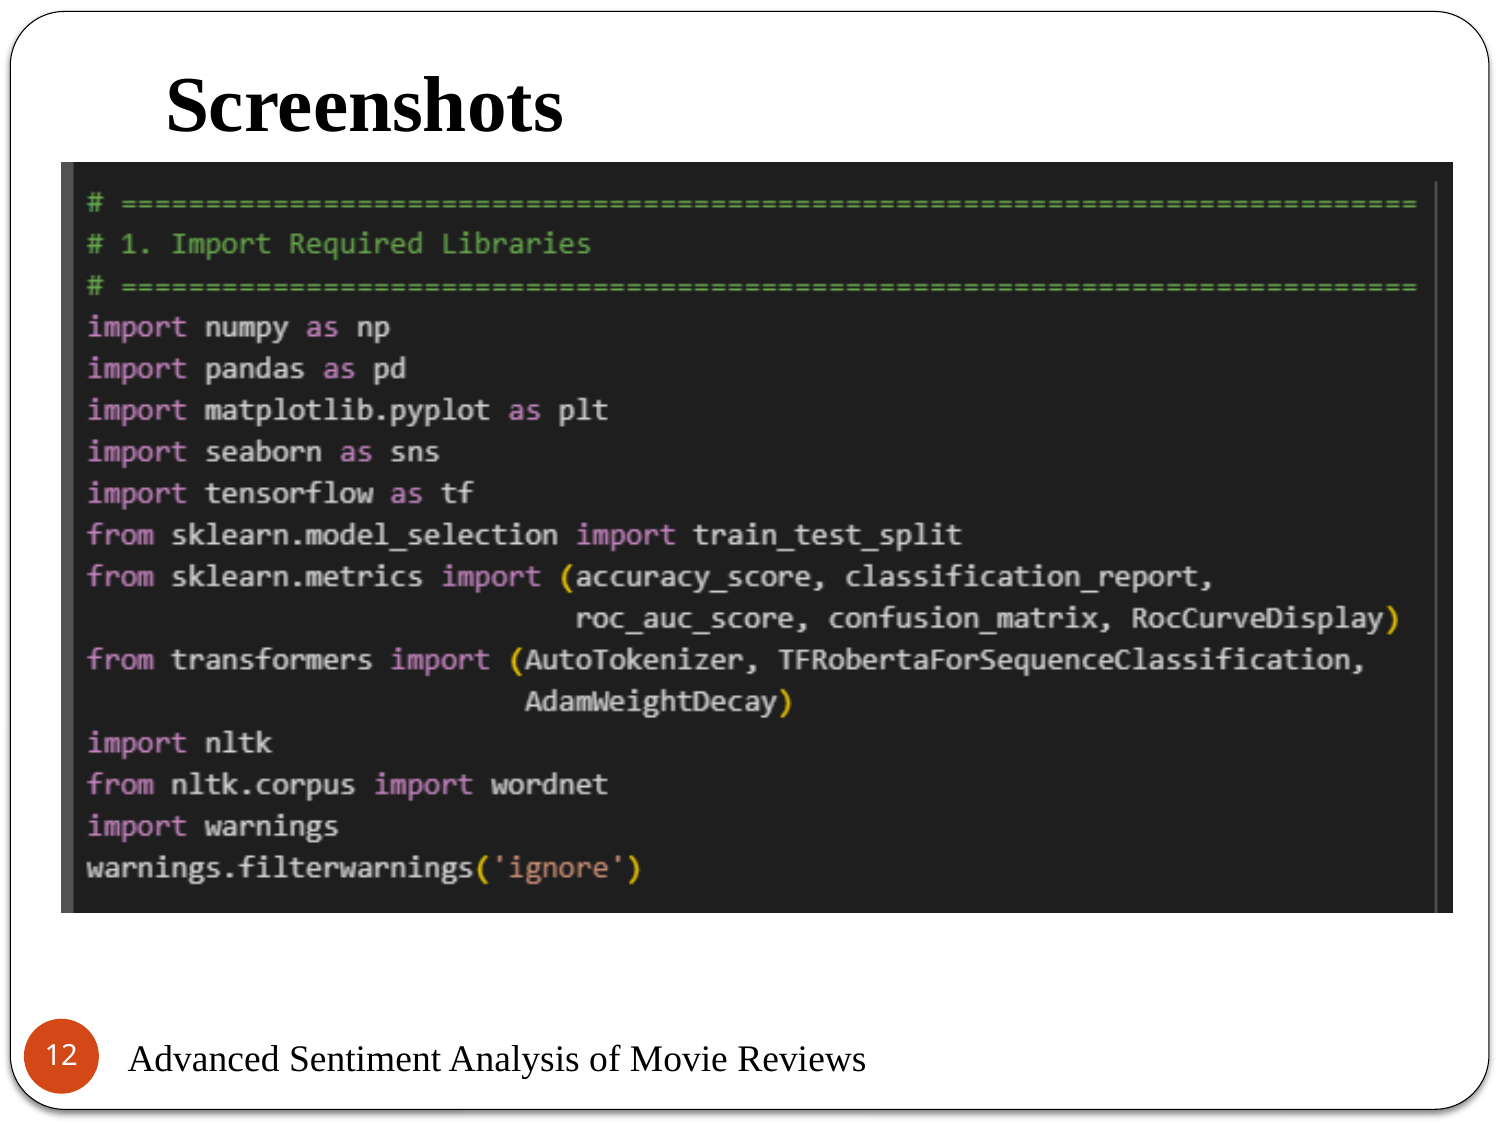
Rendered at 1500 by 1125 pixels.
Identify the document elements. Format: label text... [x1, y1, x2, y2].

footer Advanced Sentiment Analysis of Movie Reviews [112, 1018, 1263, 1094]
slide_number 12 [23, 1018, 99, 1094]
title Screenshots [149, 49, 1426, 160]
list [61, 162, 1453, 913]
